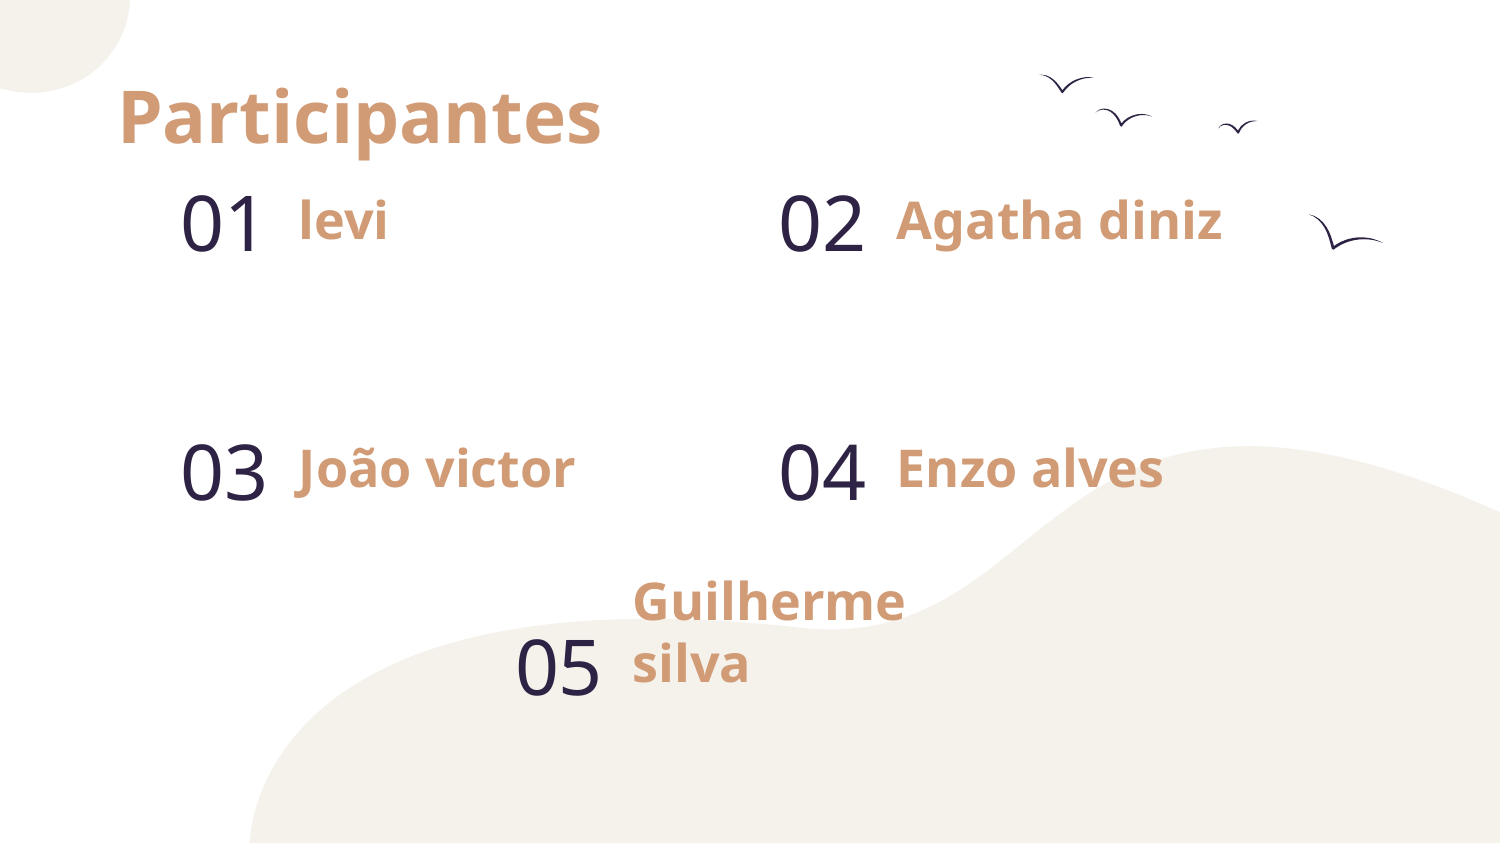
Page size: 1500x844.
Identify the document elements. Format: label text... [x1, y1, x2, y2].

title Agatha diniz [881, 177, 1307, 265]
title Participantes [101, 67, 1353, 162]
title João victor [283, 425, 709, 513]
title 05 [482, 620, 617, 708]
title levi [283, 177, 709, 265]
title 02 [746, 177, 881, 265]
title Guilherme silva [617, 620, 1043, 708]
title 04 [746, 425, 881, 513]
title Enzo alves [881, 425, 1307, 513]
title 01 [148, 177, 283, 265]
title 03 [148, 425, 283, 513]
